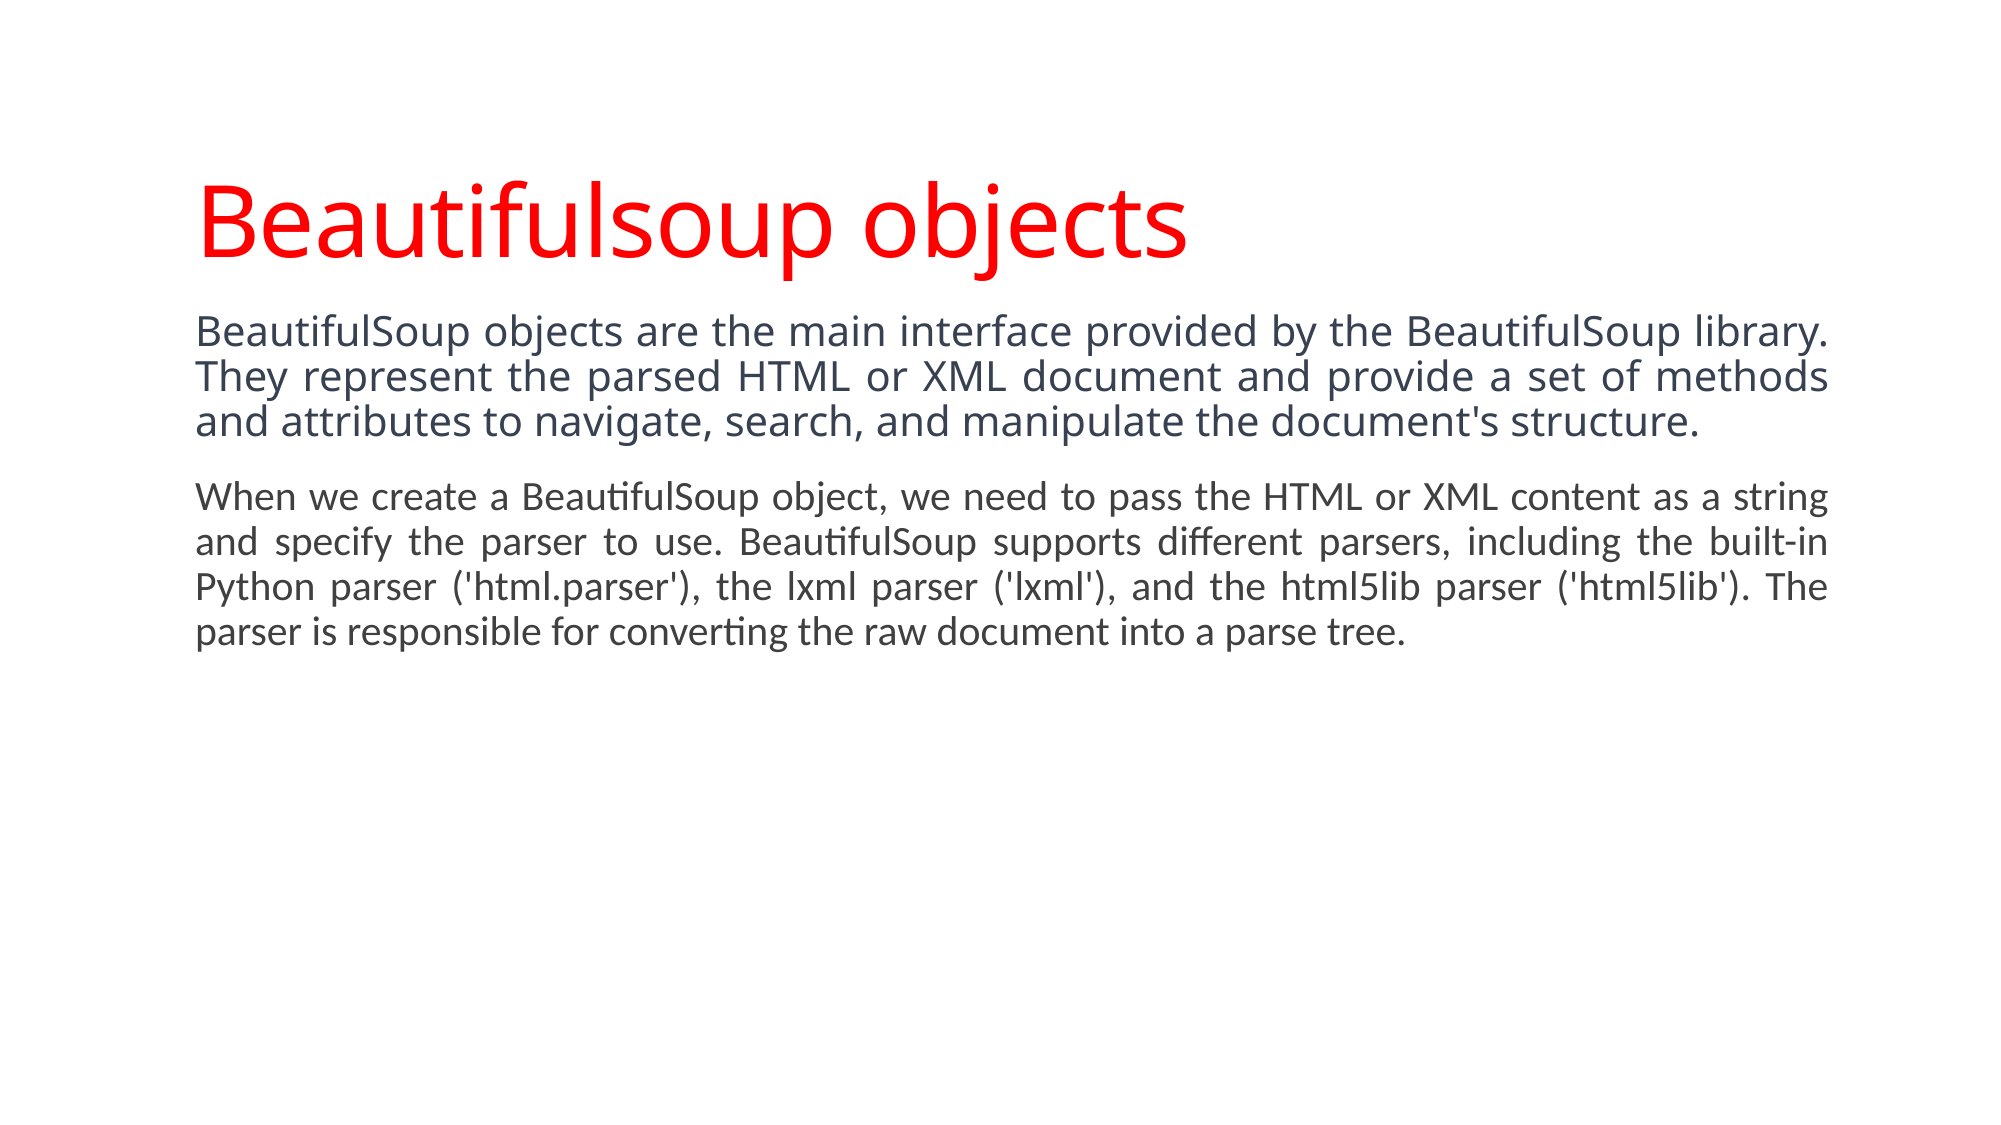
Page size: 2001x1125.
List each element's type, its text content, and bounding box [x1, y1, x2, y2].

title Beautifulsoup objects [180, 47, 1830, 285]
list BeautifulSoup objects are the main interface provided by the BeautifulSoup library. They represent the parsed HTML or XML document and provide a set of methods and attributes to navigate, search, and manipulate the document's structure. When we create a BeautifulSoup object, we need to pass the HTML or XML content as a string and specify the parser to use. BeautifulSoup supports different parsers, including the built-in Python parser ('html.parser'), the lxml parser ('lxml'), and the html5lib parser ('html5lib'). The parser is responsible for converting the raw document into a parse tree. [180, 302, 1830, 963]
